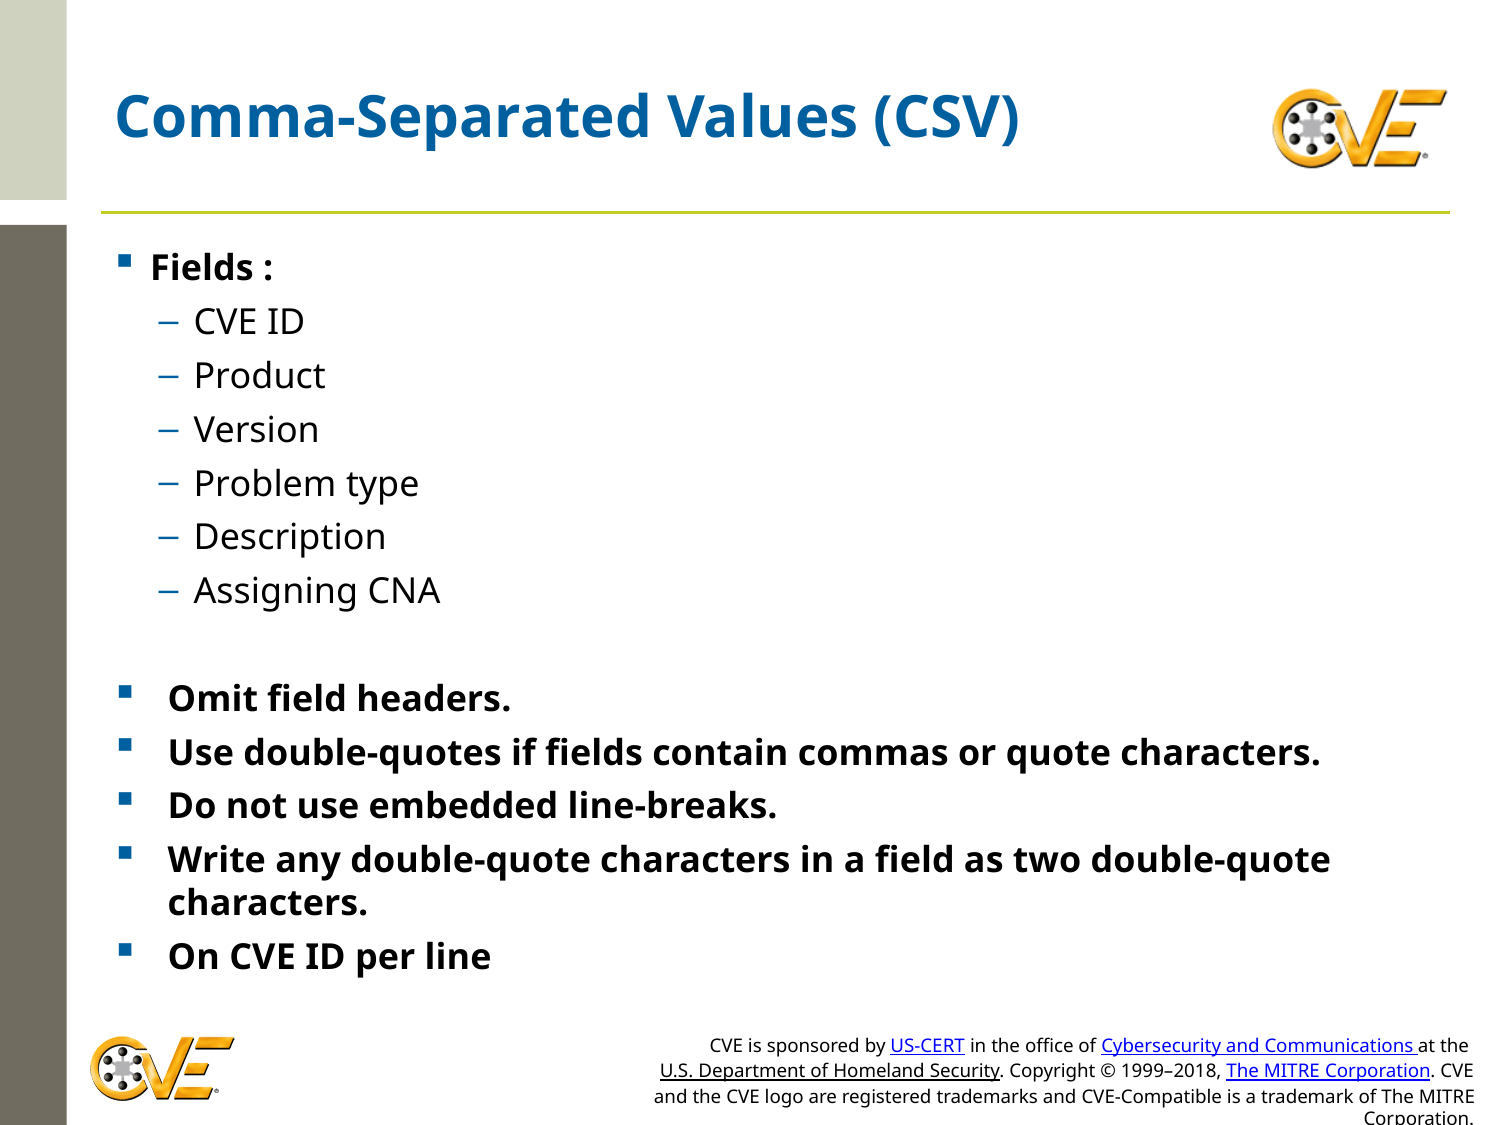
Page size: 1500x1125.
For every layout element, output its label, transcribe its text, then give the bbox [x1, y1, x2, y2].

picture [87, 1033, 237, 1104]
title Comma-Separated Values (CSV) [99, 45, 1248, 188]
picture [1269, 85, 1450, 172]
list Fields : CVE ID Product Version Problem type Description Assigning CNA Omit field headers. Use double-quotes if fields contain commas or quote characters. Do not use embedded line-breaks. Write any double-quote characters in a field as two double-quote characters. On CVE ID per line [99, 237, 1450, 991]
